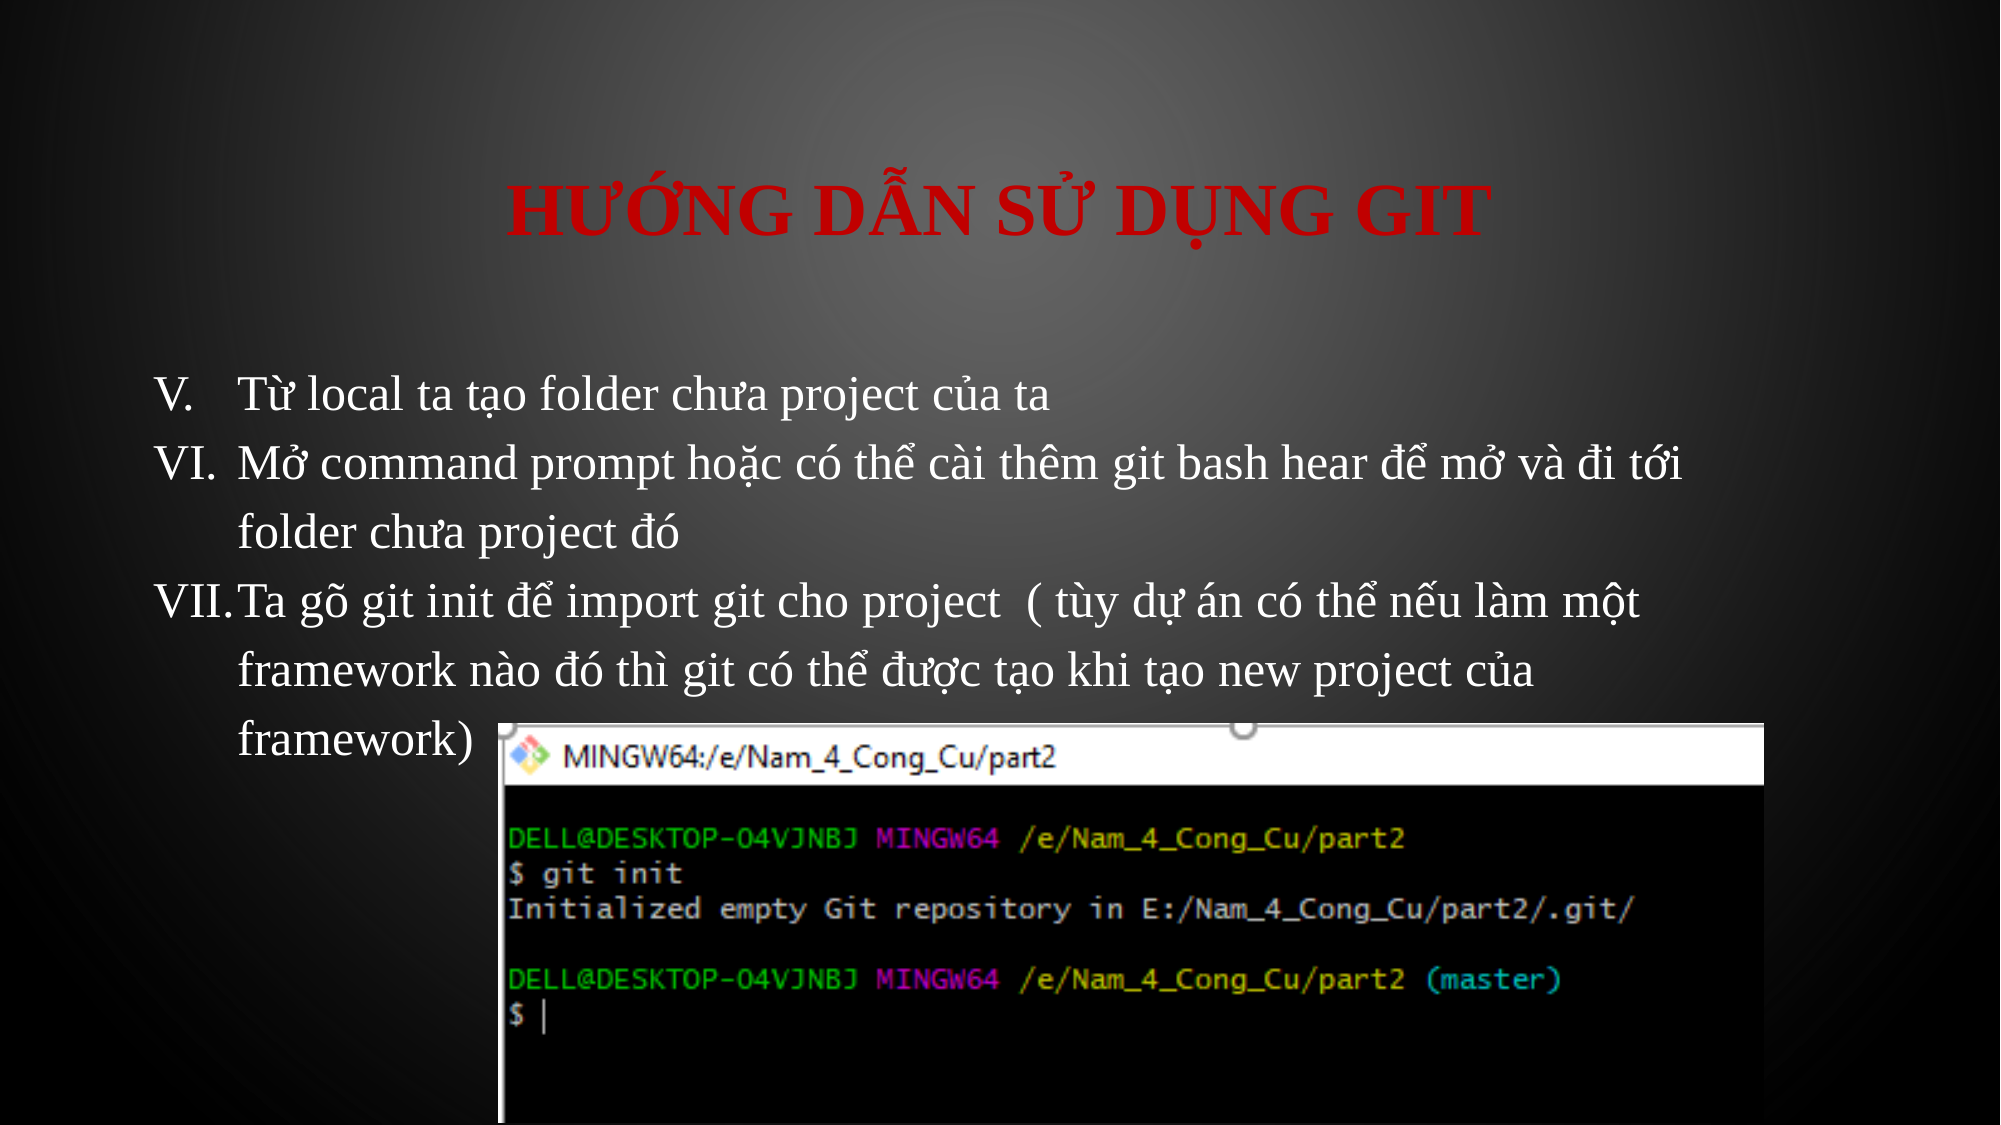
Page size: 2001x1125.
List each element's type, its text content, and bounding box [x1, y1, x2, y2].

title Hướng dẫn sử dụng git [149, 101, 1851, 321]
picture [0, 0, 2000, 1125]
list Từ local ta tạo folder chưa project của ta Mở command prompt hoặc có thể cài thêm git bash hear để mở và đi tới folder chưa project đó Ta gõ git init để import git cho project ( tùy dự án có thể nếu làm một framework nào đó thì git có thể được tạo khi tạo new project của framework) [63, 344, 1764, 805]
